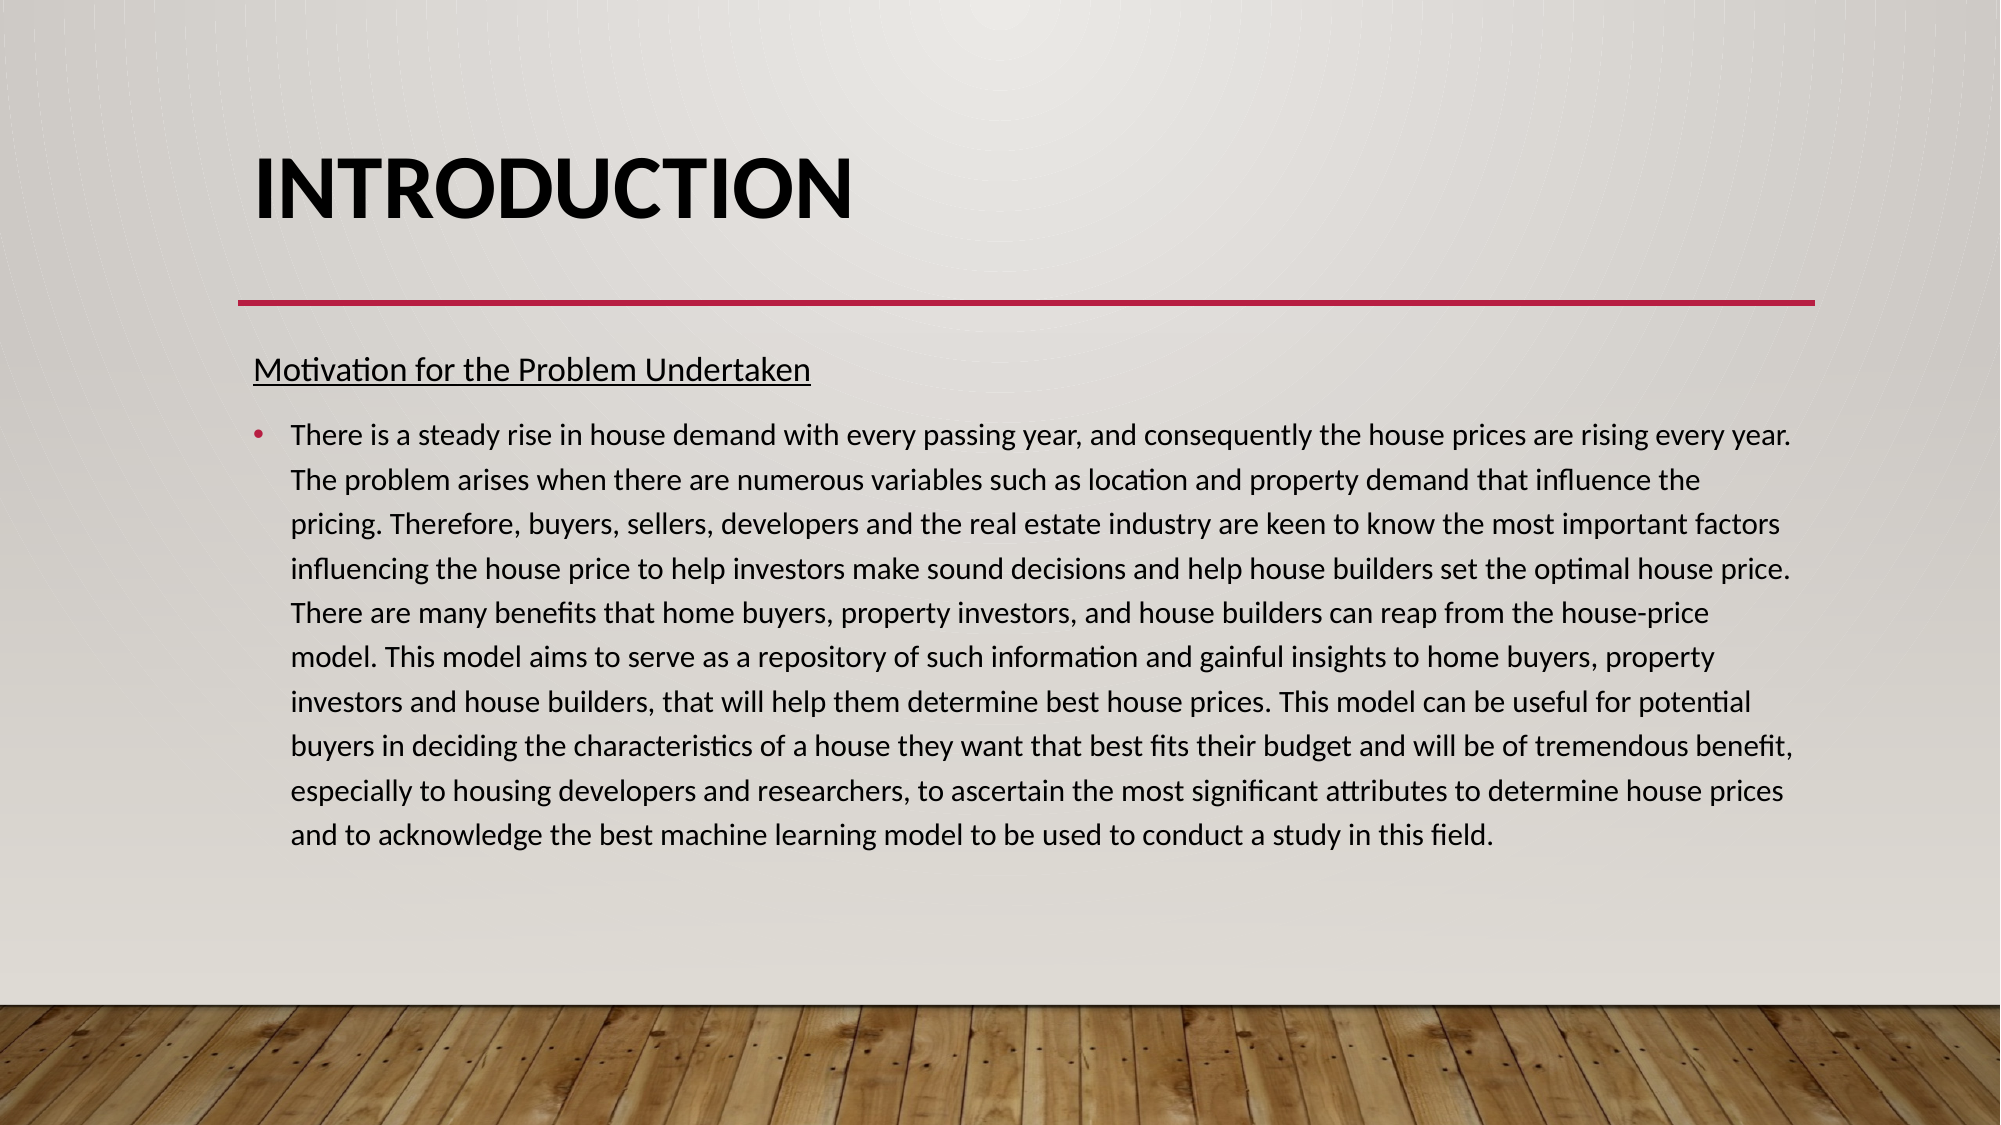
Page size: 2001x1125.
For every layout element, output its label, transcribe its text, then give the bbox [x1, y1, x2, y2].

picture [0, 1005, 2000, 1125]
list Motivation for the Problem Undertaken There is a steady rise in house demand with every passing year, and consequently the house prices are rising every year. The problem arises when there are numerous variables such as location and property demand that influence the pricing. Therefore, buyers, sellers, developers and the real estate industry are keen to know the most important factors influencing the house price to help investors make sound decisions and help house builders set the optimal house price. There are many benefits that home buyers, property investors, and house builders can reap from the house-price model. This model aims to serve as a repository of such information and gainful insights to home buyers, property investors and house builders, that will help them determine best house prices. This model can be useful for potential buyers in deciding the characteristics of a house they want that best fits their budget and will be of tremendous benefit, especially to housing developers and researchers, to ascertain the most significant attributes to determine house prices and to acknowledge the best machine learning model to be used to conduct a study in this field. [238, 330, 1814, 897]
title INTRODUCTION [238, 131, 1814, 305]
